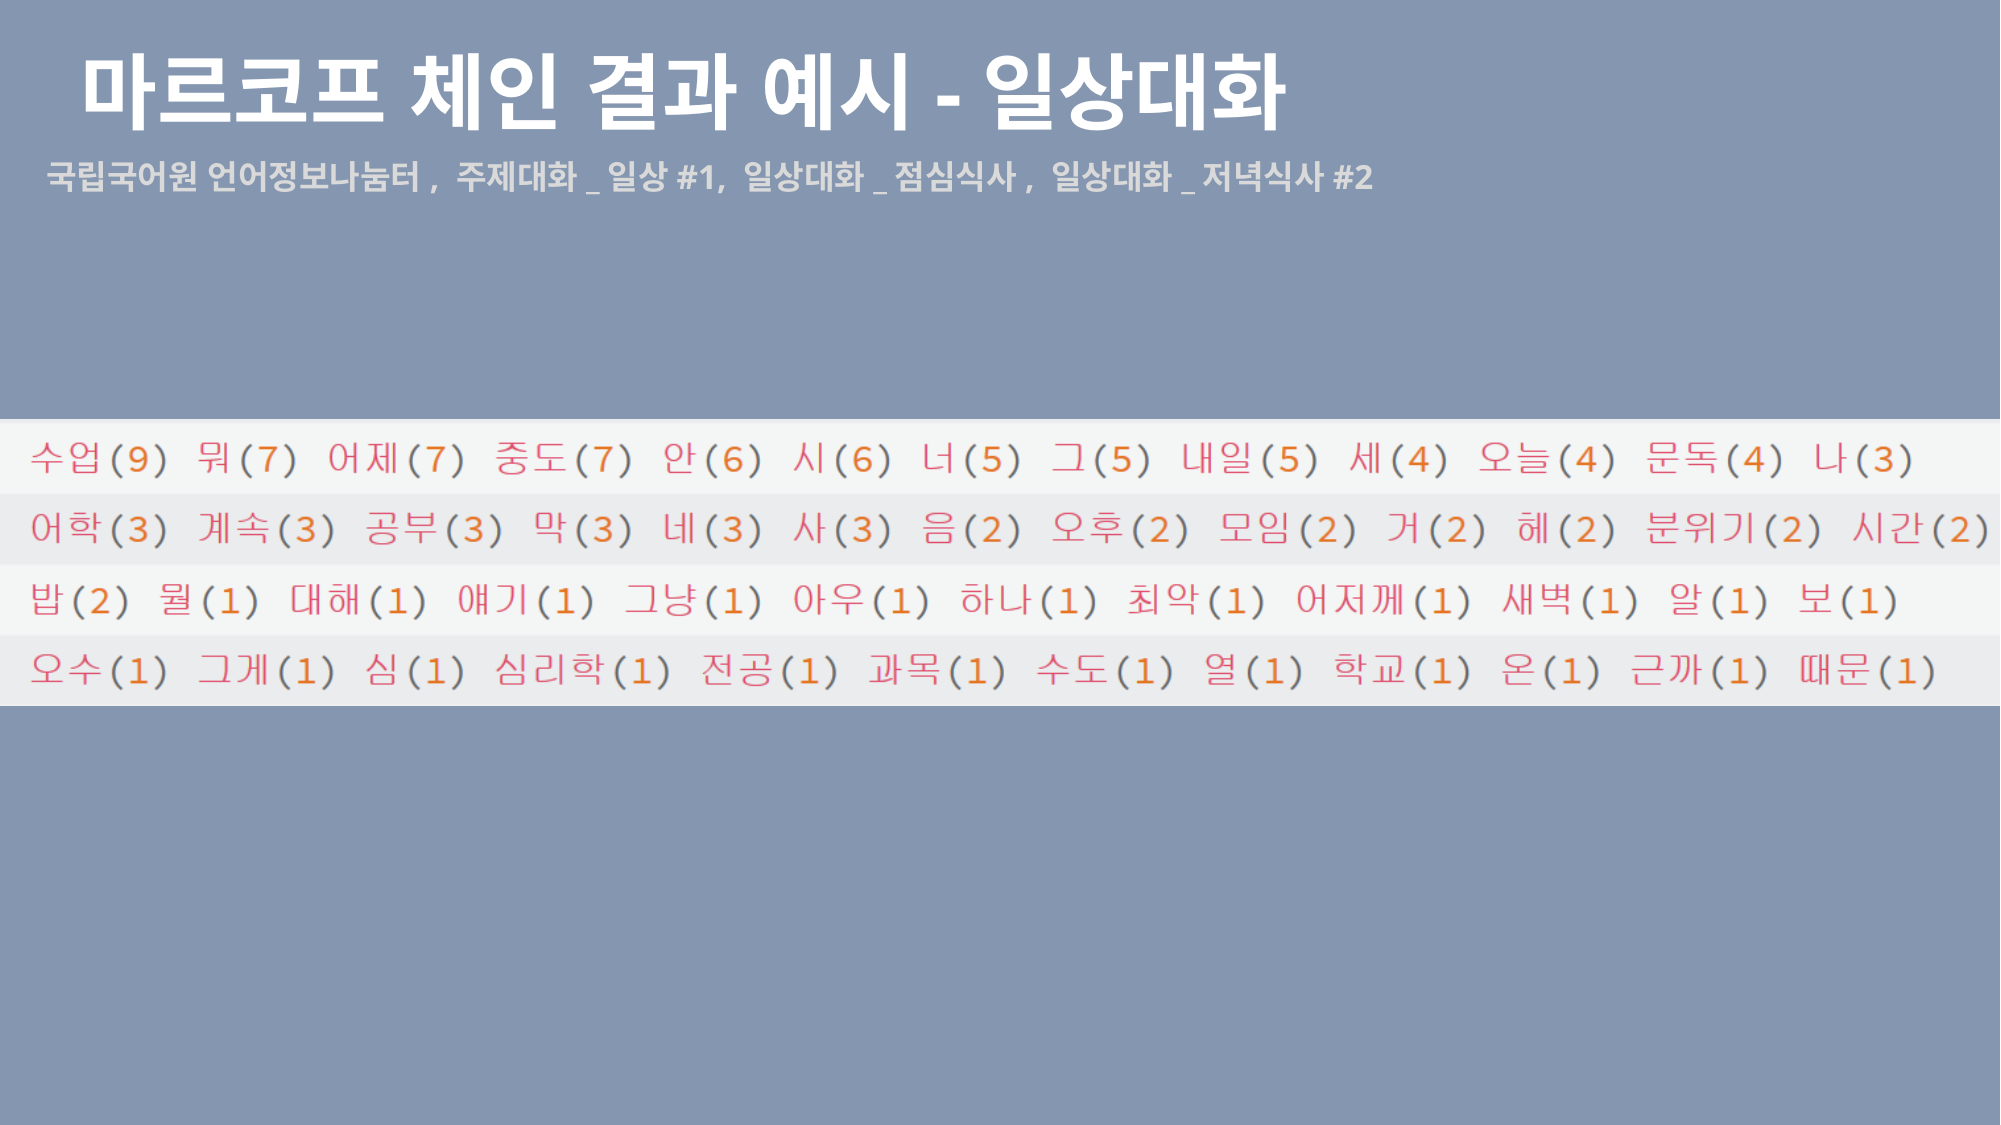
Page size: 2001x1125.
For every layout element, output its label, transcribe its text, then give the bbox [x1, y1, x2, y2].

text_box 마르코프 체인 결과 예시-일상대화 [65, 32, 1304, 148]
text_box 국립국어원 언어정보나눔터, 주제대화_일상#1, 일상대화_점심식사, 일상대화_저녁식사#2 [31, 149, 1389, 204]
picture [0, 419, 2000, 706]
